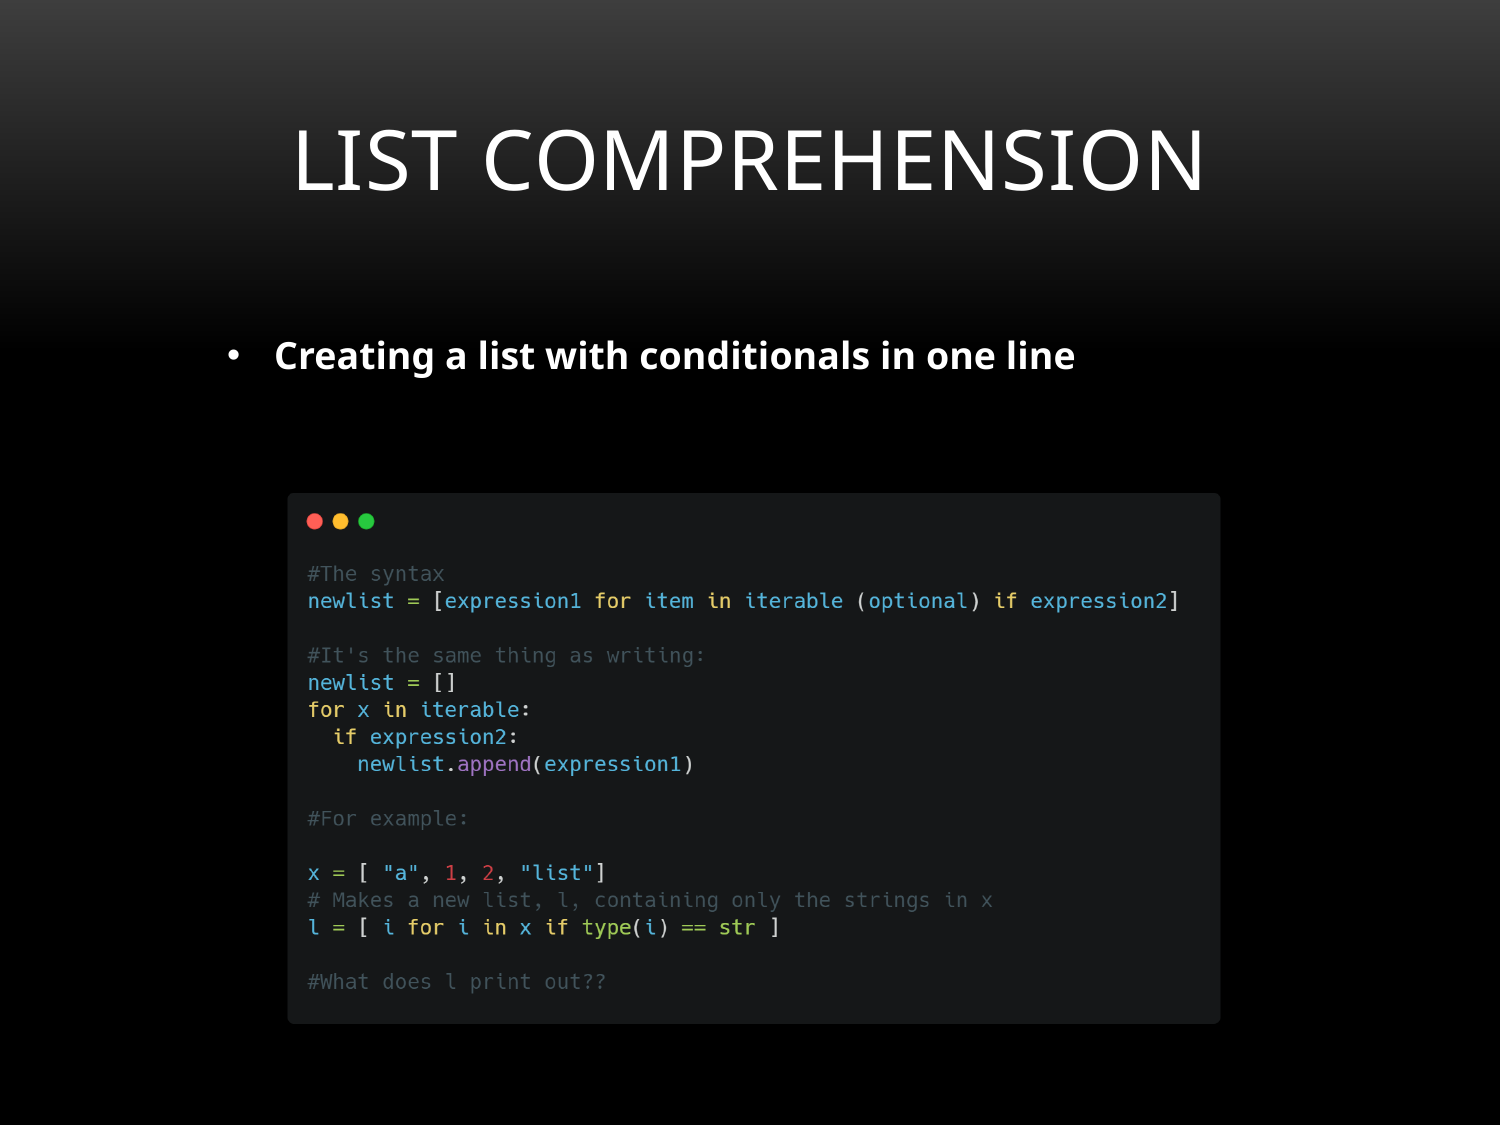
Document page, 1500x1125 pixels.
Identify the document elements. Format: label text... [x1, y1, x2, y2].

text_box List comprehension [112, 99, 1388, 342]
picture [213, 419, 1292, 1096]
text_box Creating a list with conditionals in one line [212, 324, 1350, 385]
